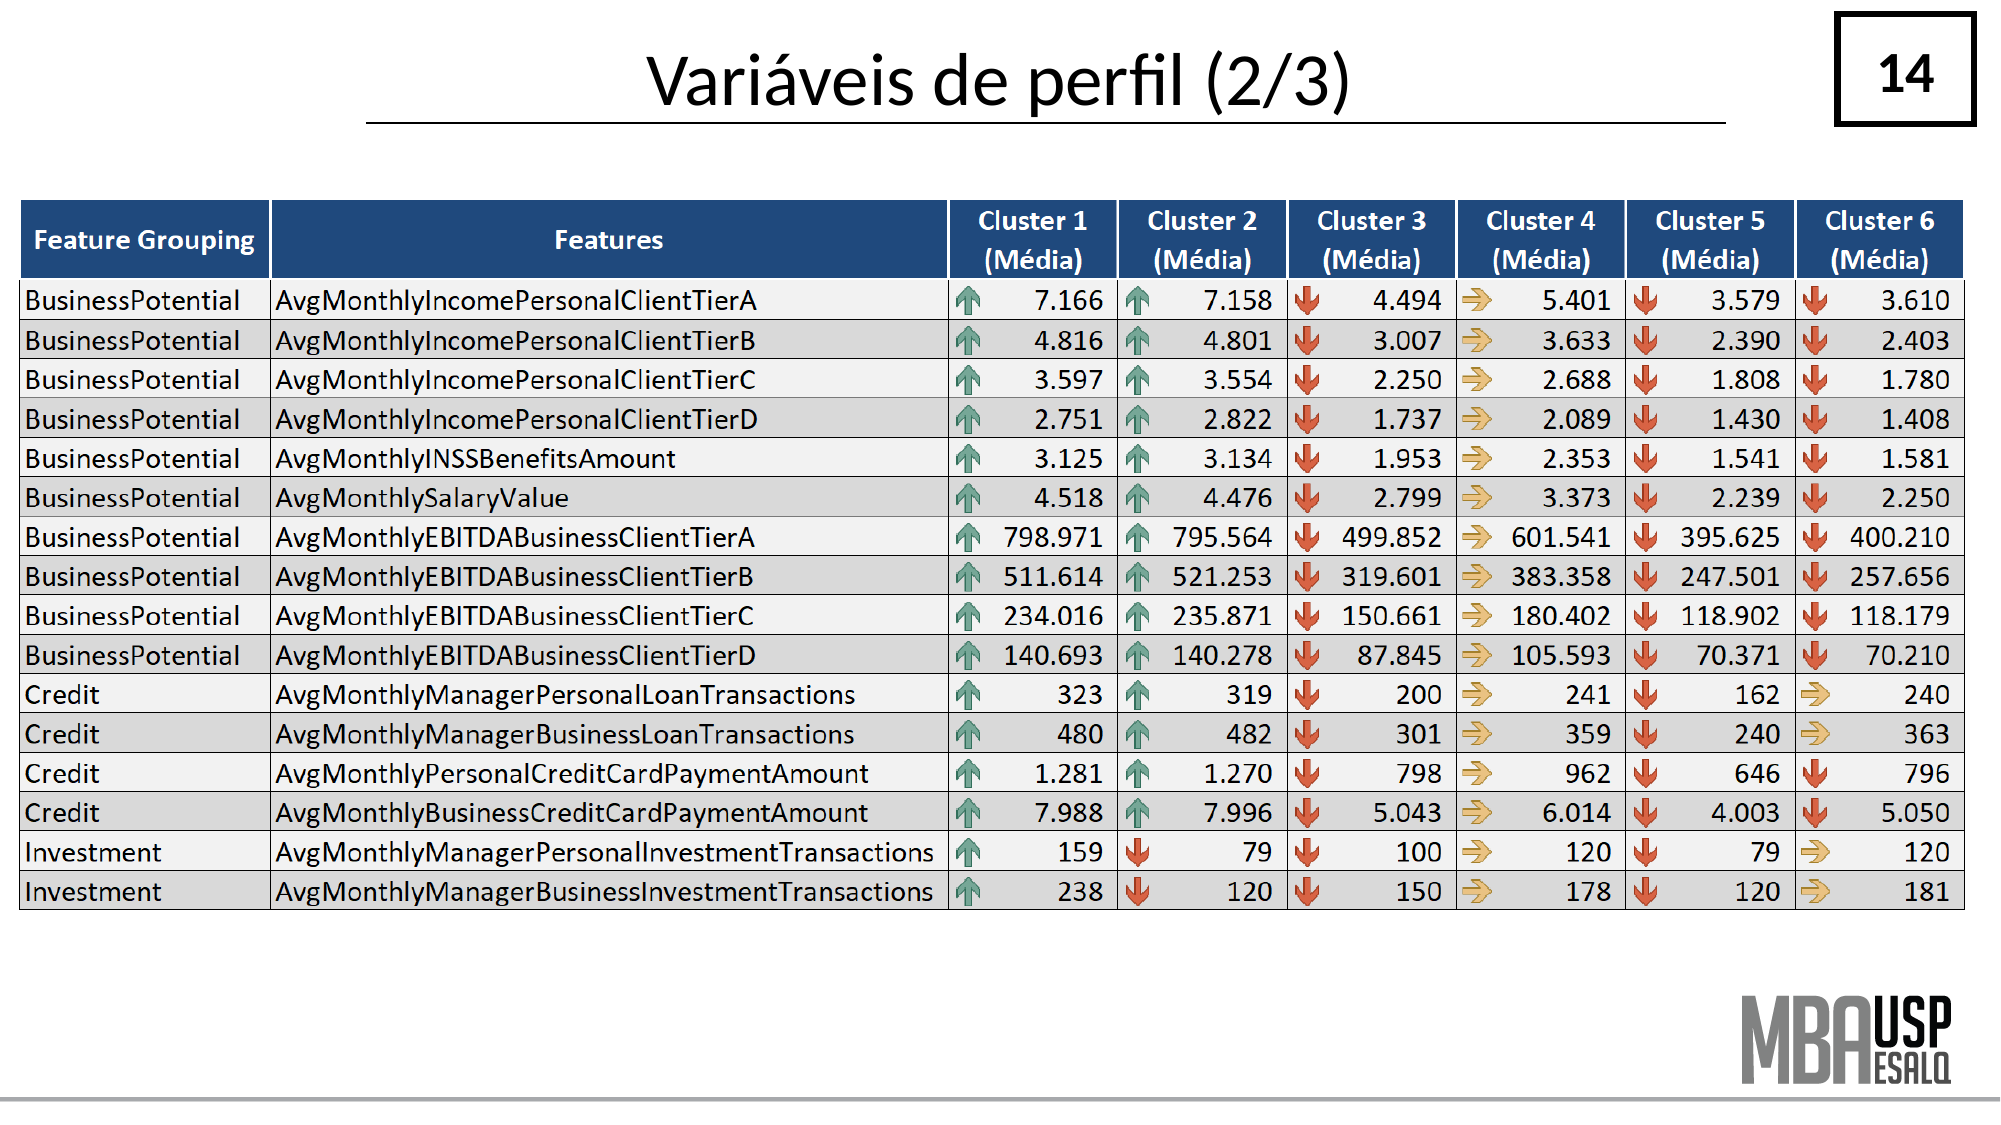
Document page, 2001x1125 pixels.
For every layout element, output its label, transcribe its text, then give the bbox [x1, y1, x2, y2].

picture [0, 0, 2001, 1125]
title Variáveis de perfil (2/3) [421, 124, 1579, 132]
text_box 14 [1836, 13, 1975, 125]
title Variáveis de perfil (2/3) [421, 30, 1579, 122]
